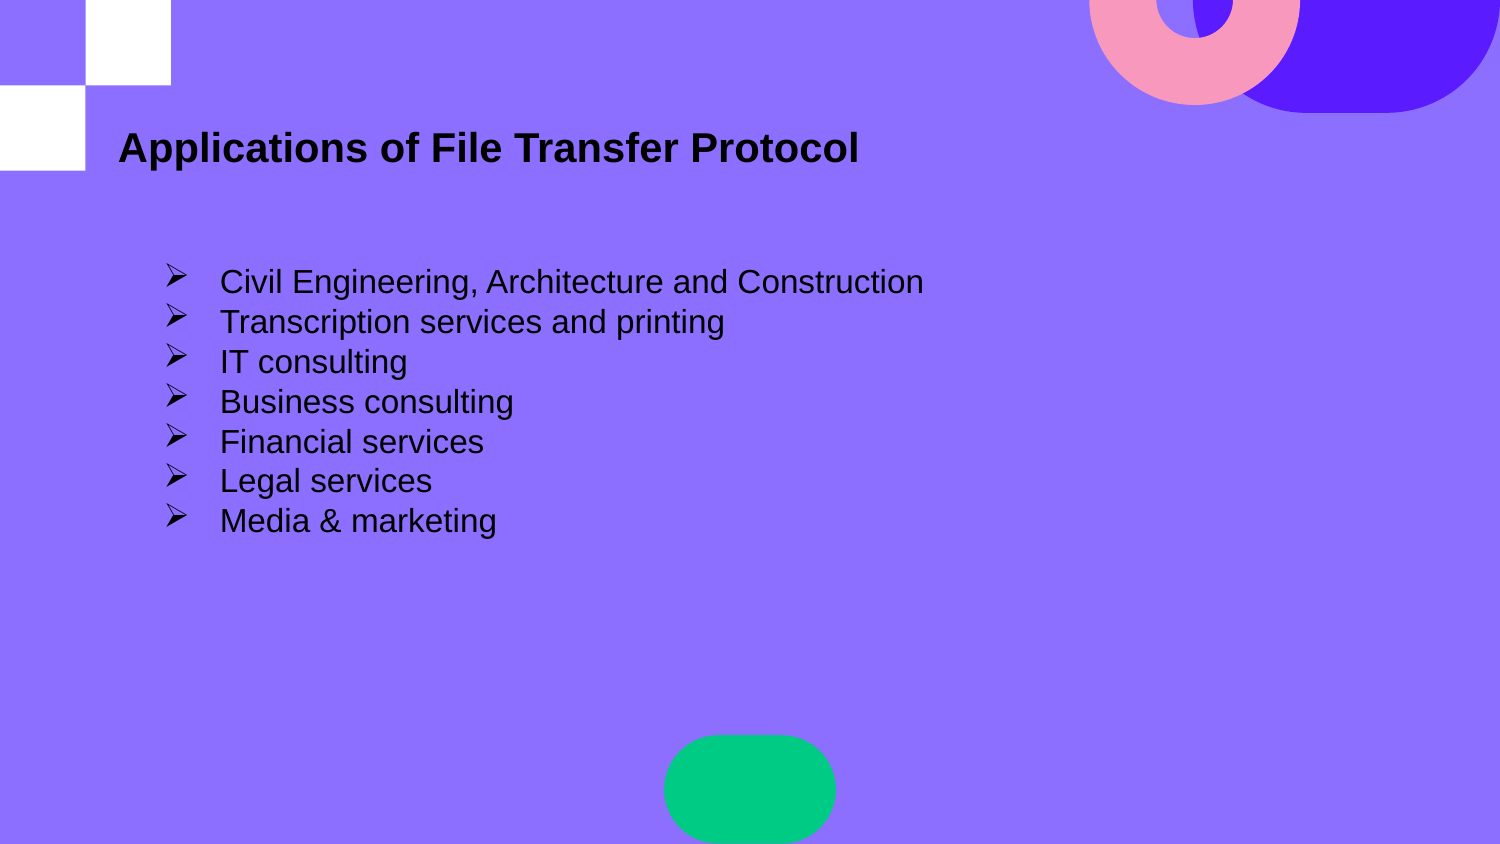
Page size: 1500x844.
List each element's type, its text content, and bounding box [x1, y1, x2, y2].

text_box Civil Engineering, Architecture and Construction Transcription services and printing IT consulting Business consulting Financial services Legal services Media & marketing [148, 252, 1001, 547]
text_box Applications of File Transfer Protocol [103, 113, 875, 179]
